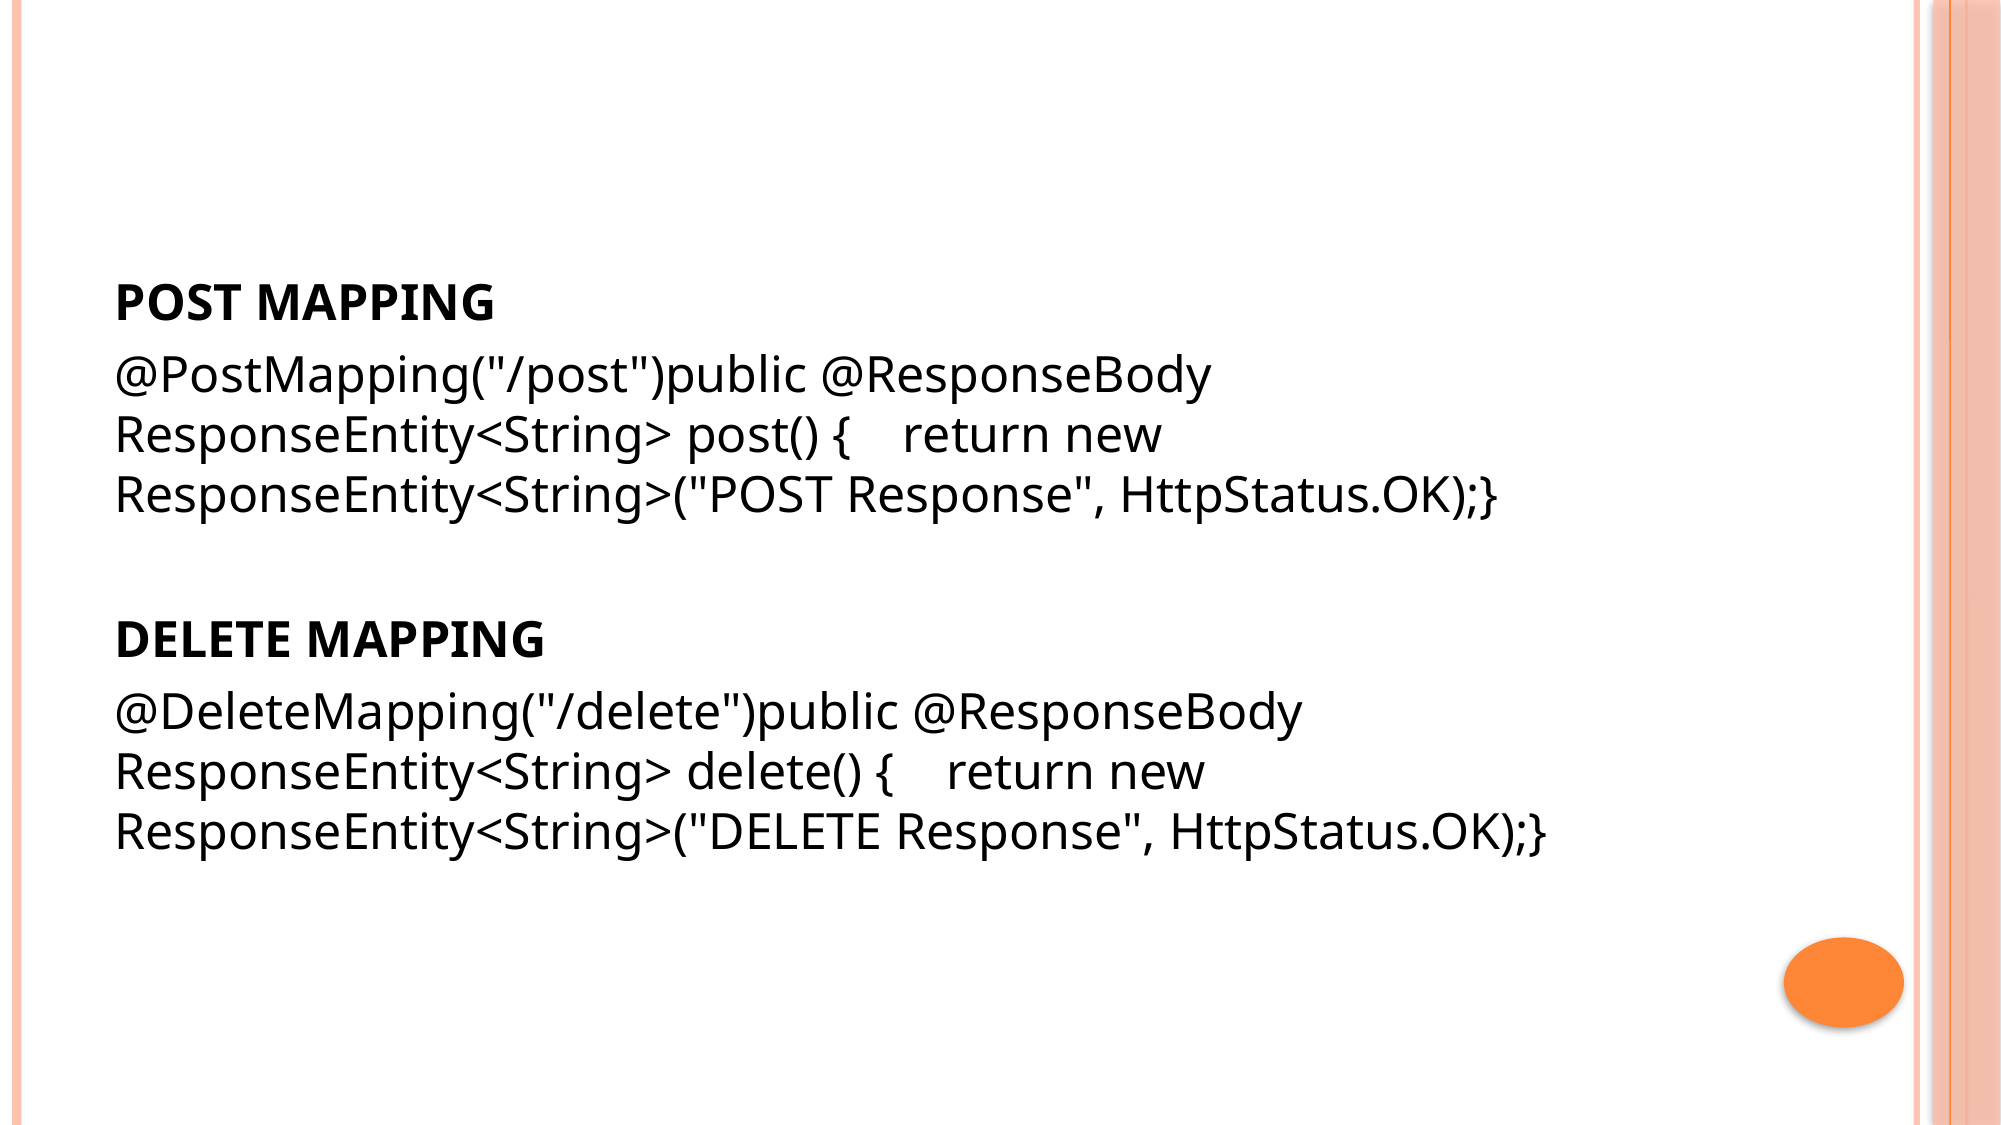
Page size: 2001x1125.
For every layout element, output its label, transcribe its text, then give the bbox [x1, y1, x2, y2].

list POST MAPPING @PostMapping("/post")public @ResponseBody ResponseEntity<String> post() { return new ResponseEntity<String>("POST Response", HttpStatus.OK);} DELETE MAPPING @DeleteMapping("/delete")public @ResponseBody ResponseEntity<String> delete() { return new ResponseEntity<String>("DELETE Response", HttpStatus.OK);} [99, 262, 1734, 1062]
